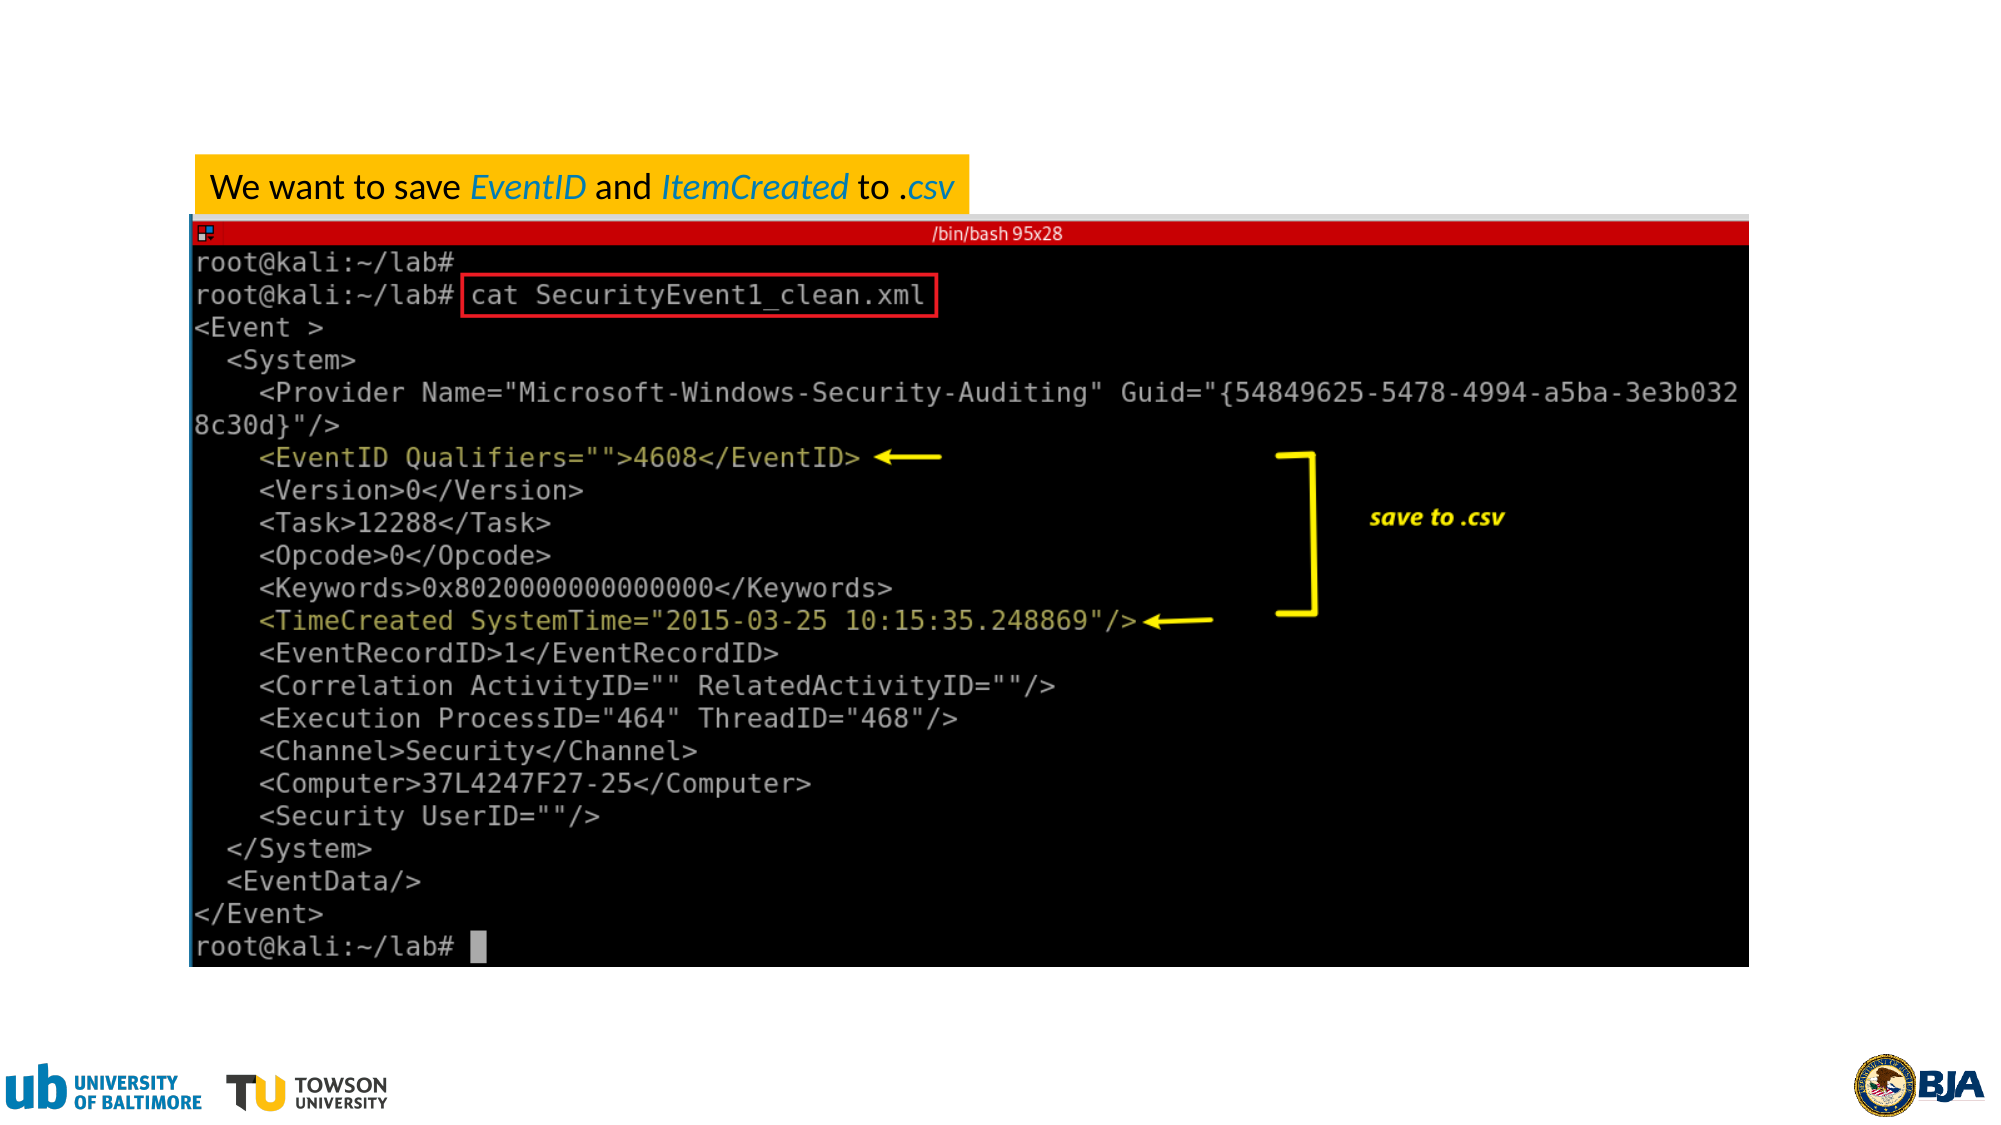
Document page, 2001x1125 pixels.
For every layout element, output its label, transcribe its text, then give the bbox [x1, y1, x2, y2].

picture [189, 214, 1749, 967]
text_box We want to save EventID and ItemCreated to .csv [195, 154, 970, 214]
picture [0, 1031, 407, 1125]
picture [1854, 1054, 1986, 1117]
